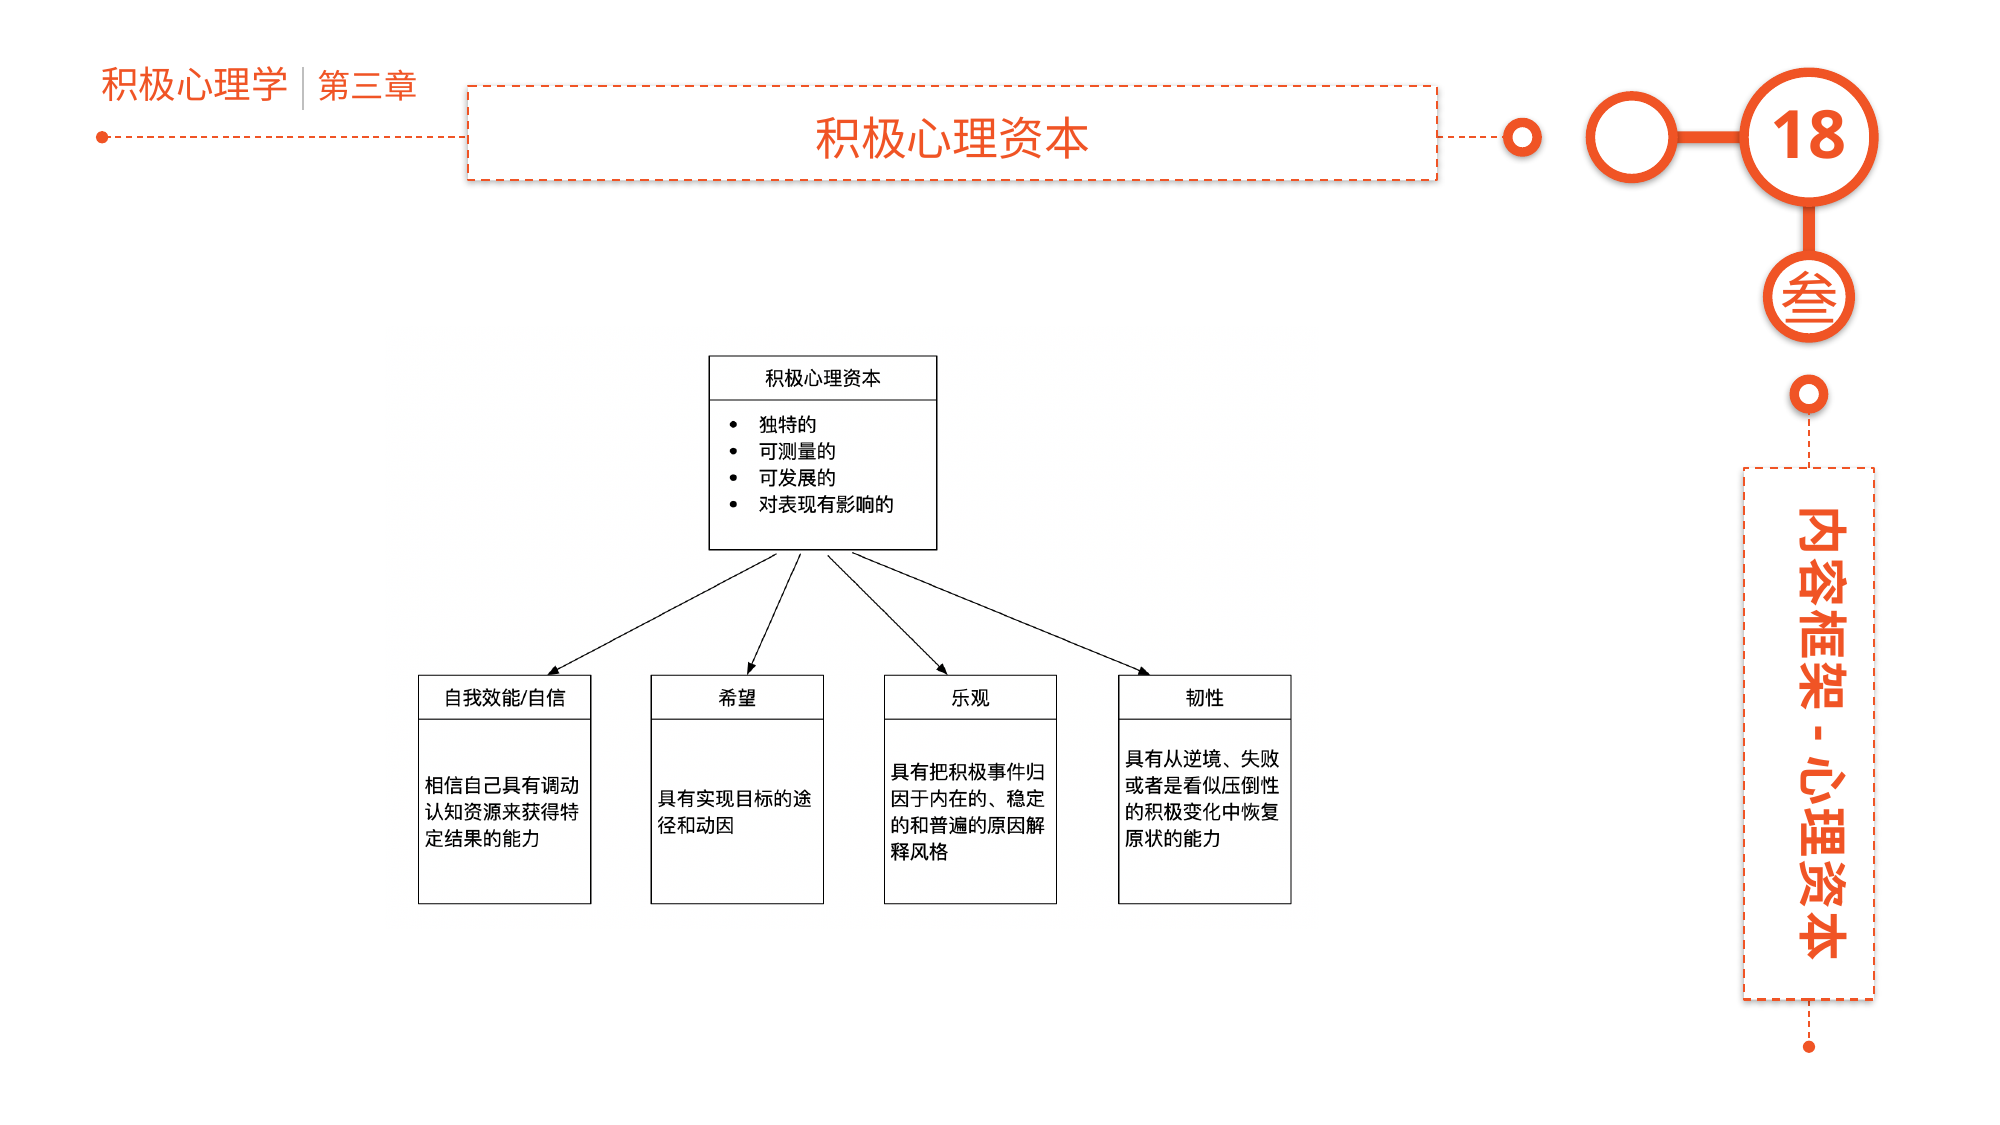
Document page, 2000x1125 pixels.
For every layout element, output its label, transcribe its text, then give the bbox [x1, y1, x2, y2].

text_box 积极心理资本 [468, 90, 1437, 173]
picture [385, 326, 1319, 929]
